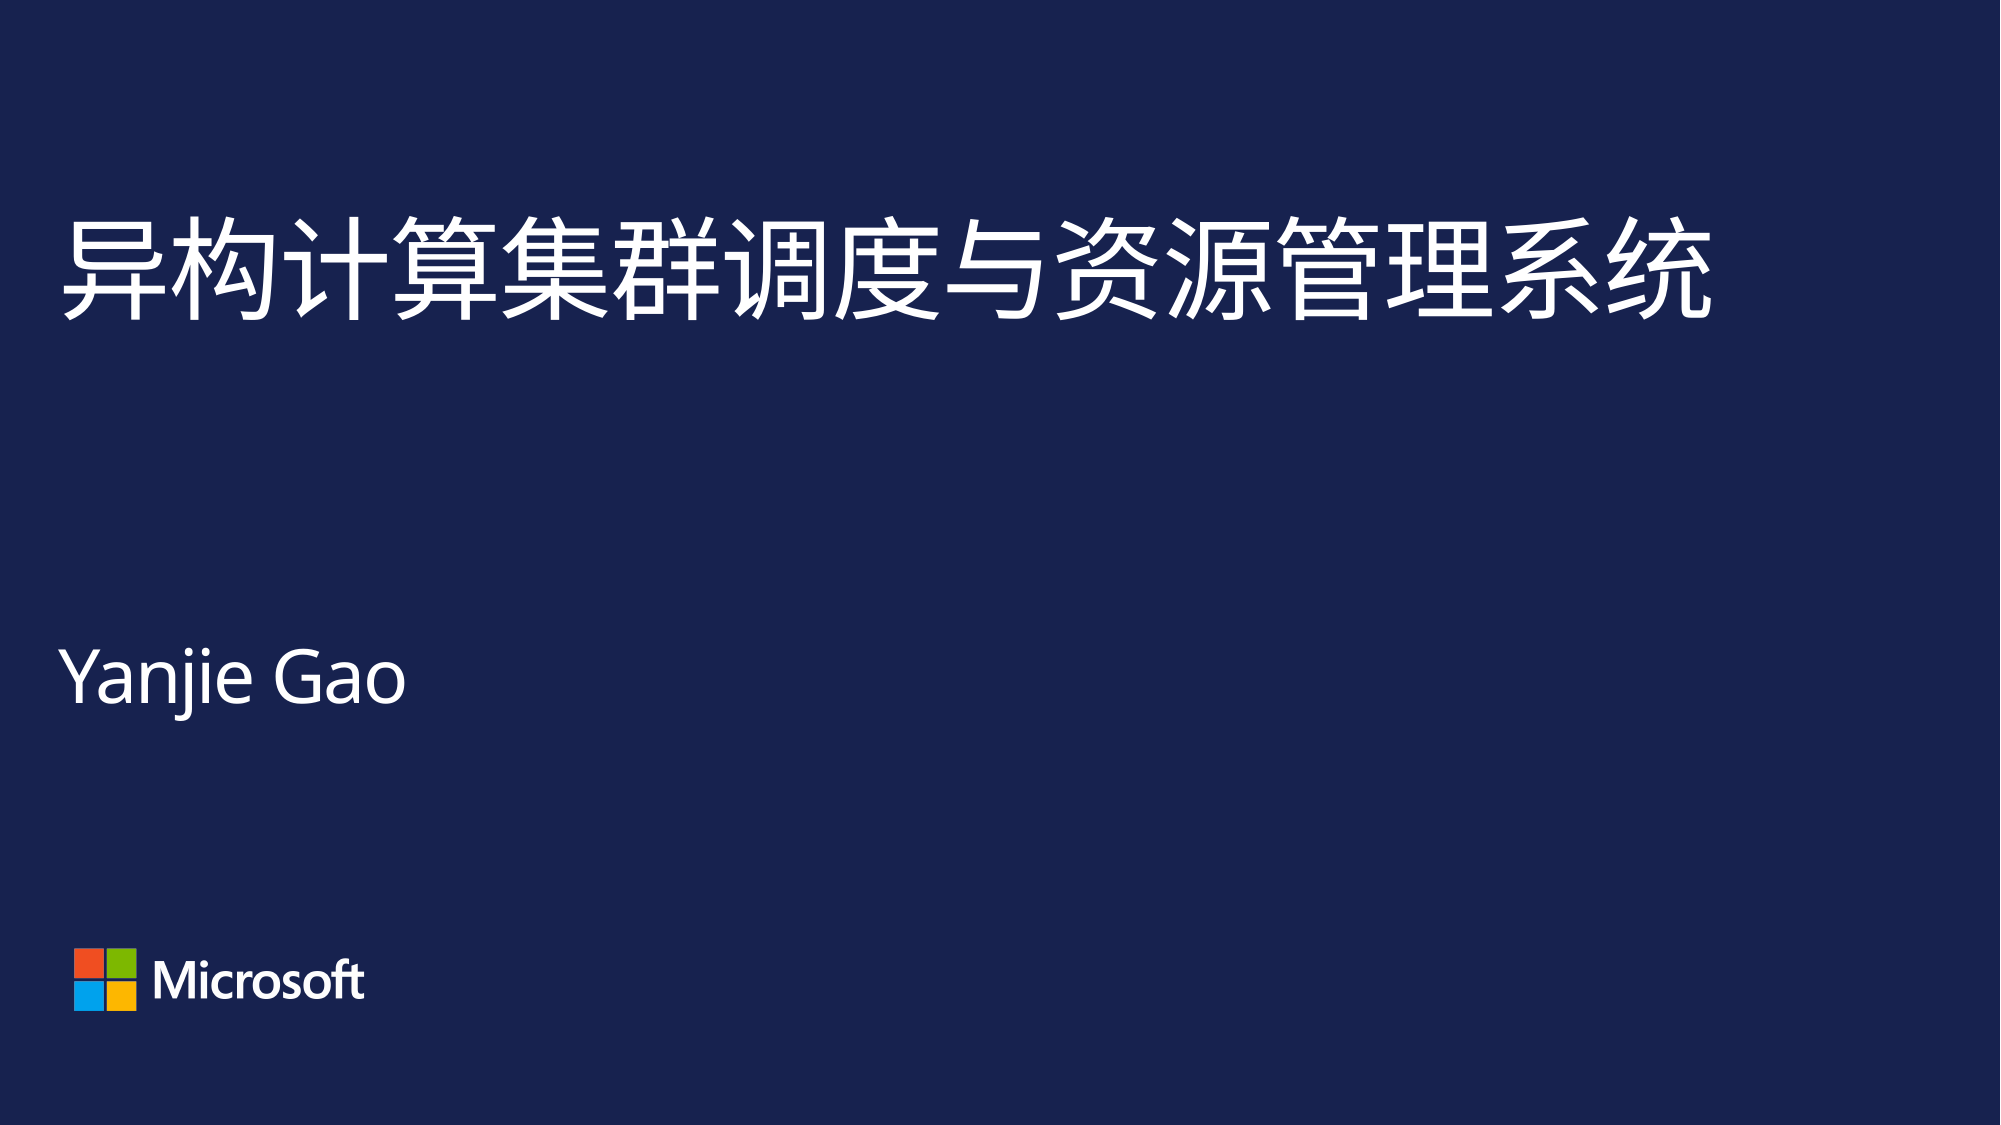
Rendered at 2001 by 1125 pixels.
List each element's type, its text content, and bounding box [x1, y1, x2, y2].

text_box 异构计算集群调度与资源管理系统 [34, 184, 1764, 484]
picture [34, 911, 404, 1048]
text_box Yanjie Gao [34, 623, 1099, 924]
